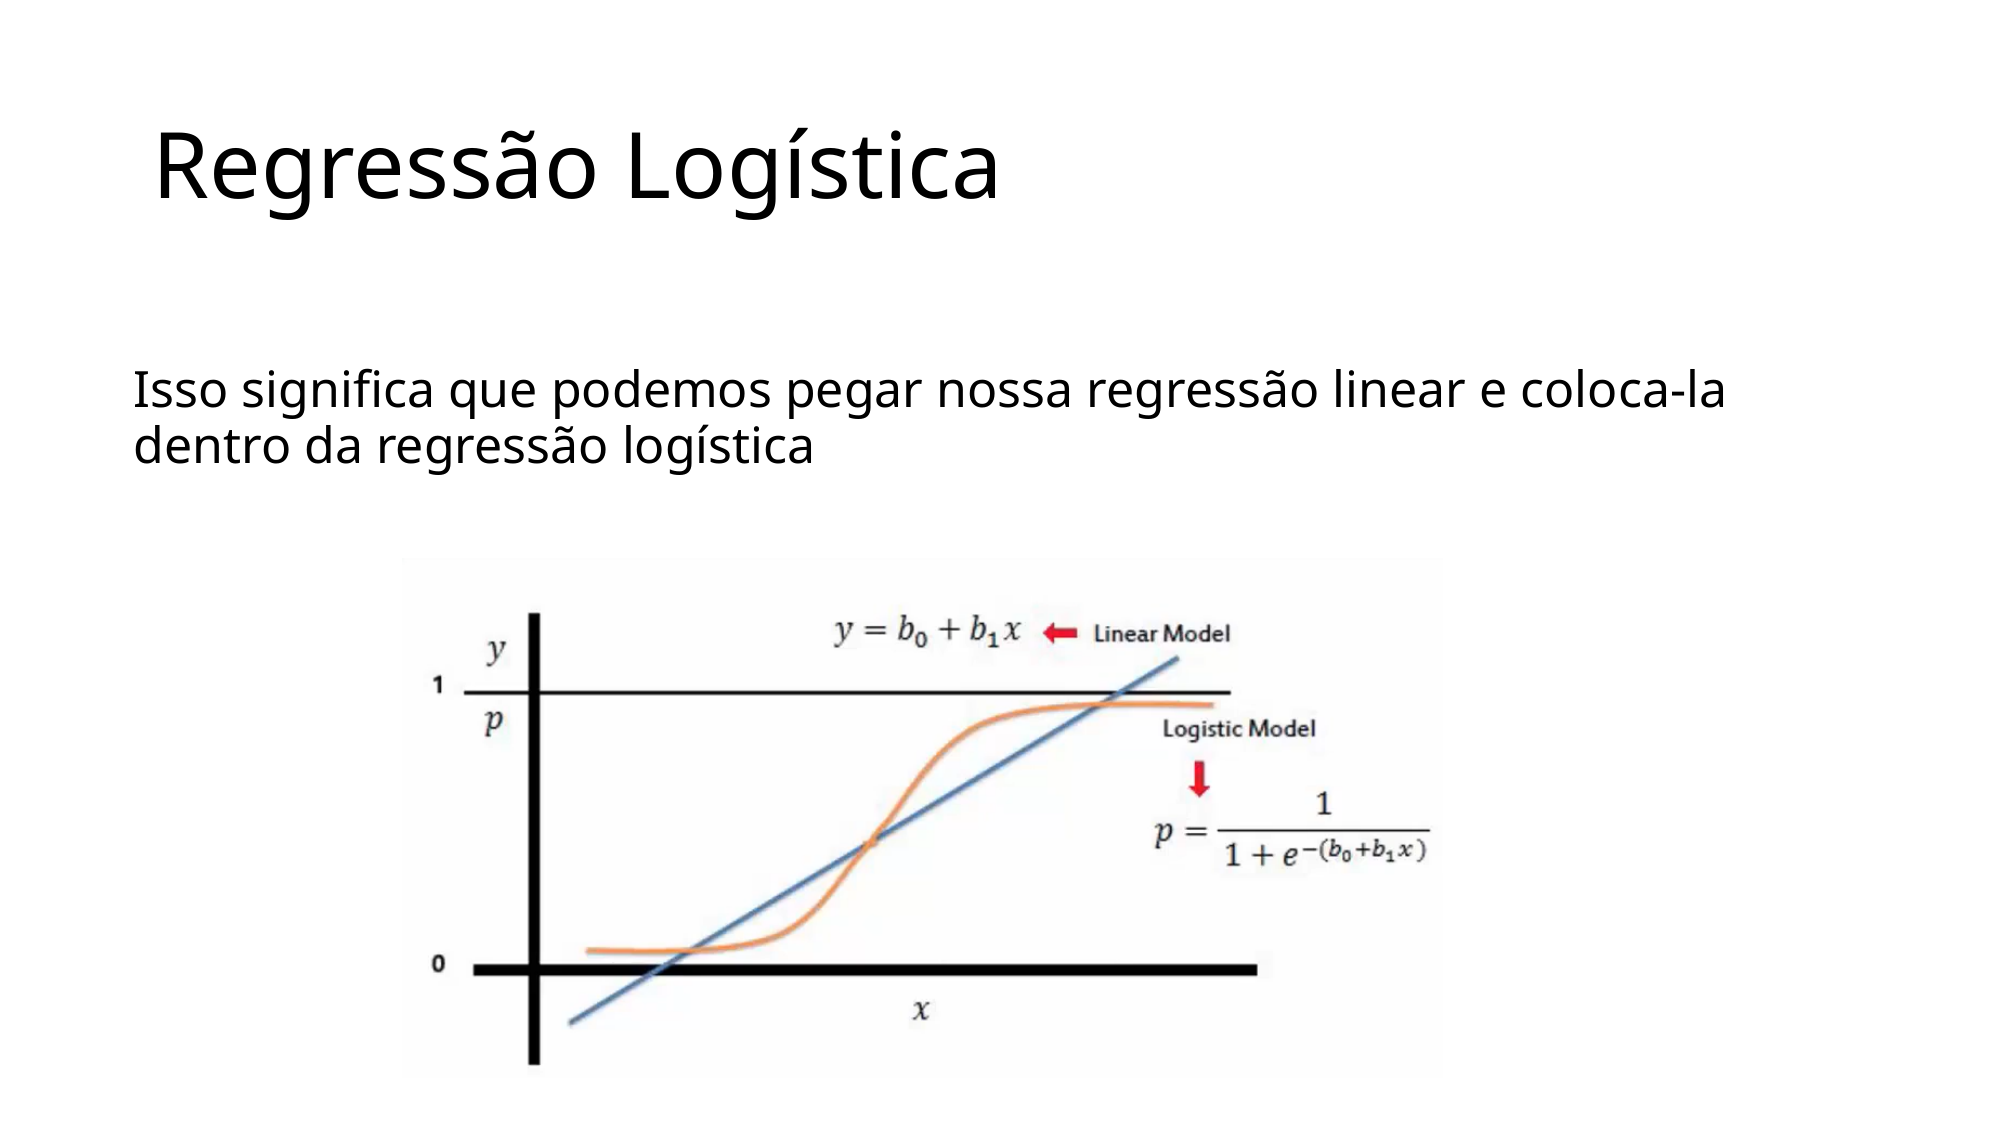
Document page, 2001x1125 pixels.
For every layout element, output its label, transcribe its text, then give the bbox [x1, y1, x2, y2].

title Regressão Logística [137, 59, 1863, 278]
picture [402, 558, 1443, 1078]
text_box Isso significa que podemos pegar nossa regressão linear e coloca-la dentro da regressão logística [118, 344, 1826, 493]
